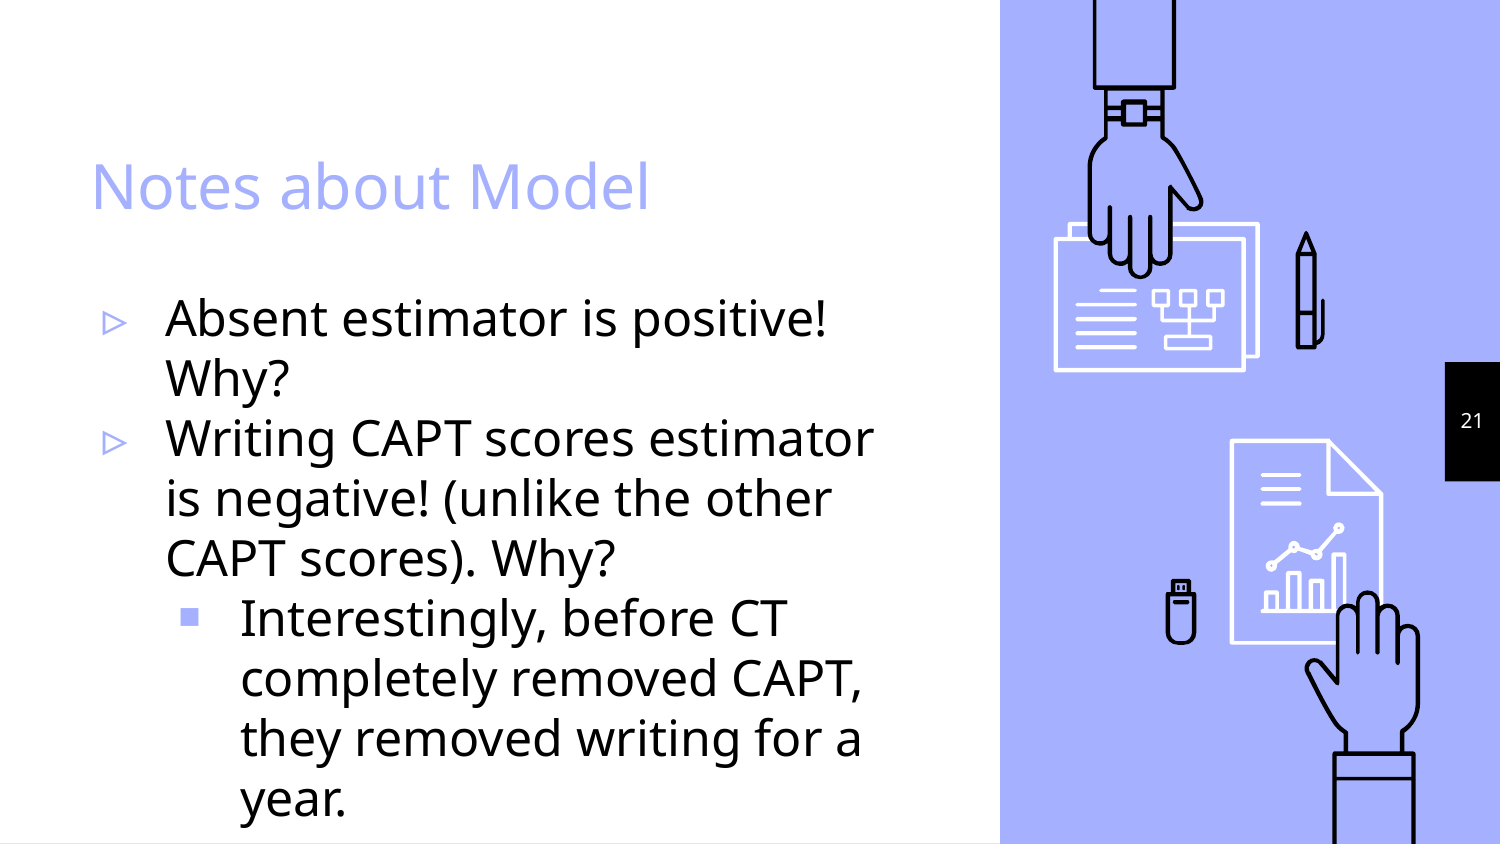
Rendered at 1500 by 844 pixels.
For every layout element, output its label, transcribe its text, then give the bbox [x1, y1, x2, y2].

title Notes about Model [75, 96, 918, 237]
slide_number ‹#› [1444, 362, 1500, 482]
list Absent estimator is positive! Why? Writing CAPT scores estimator is negative! (unlike the other CAPT scores). Why? Interestingly, before CT completely removed CAPT, they removed writing for a year. [75, 271, 918, 794]
